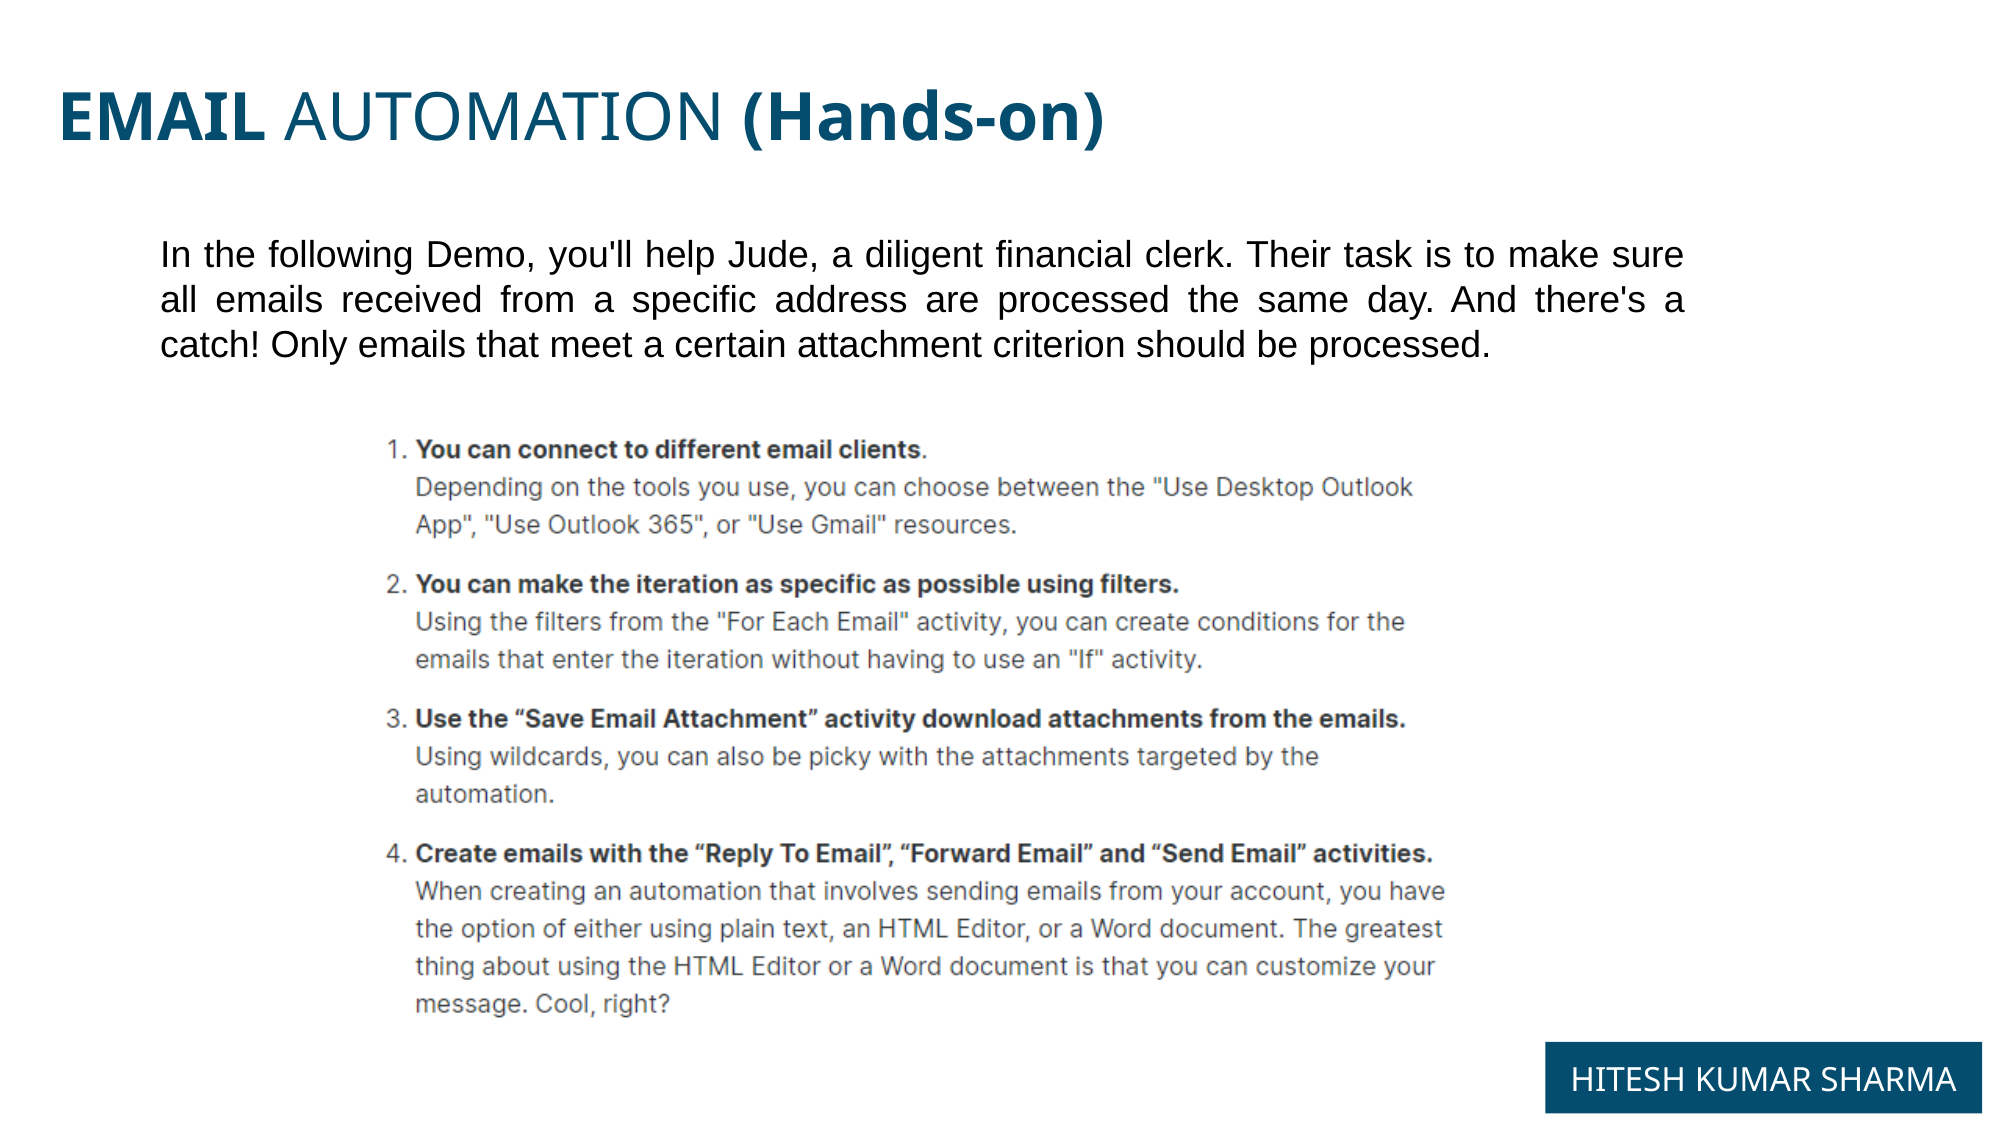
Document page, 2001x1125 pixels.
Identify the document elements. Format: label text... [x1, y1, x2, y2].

picture [374, 421, 1471, 1027]
text_box EMAIL AUTOMATION (Hands-on) [57, 74, 1948, 166]
footer HITESH KUMAR SHARMA [1545, 1041, 1983, 1114]
text_box In the following Demo, you'll help Jude, a diligent financial clerk. Their task is to make sure all emails received from a specific address are processed the same day. And there's a catch! Only emails that meet a certain attachment criterion should be processed. [145, 222, 1701, 373]
